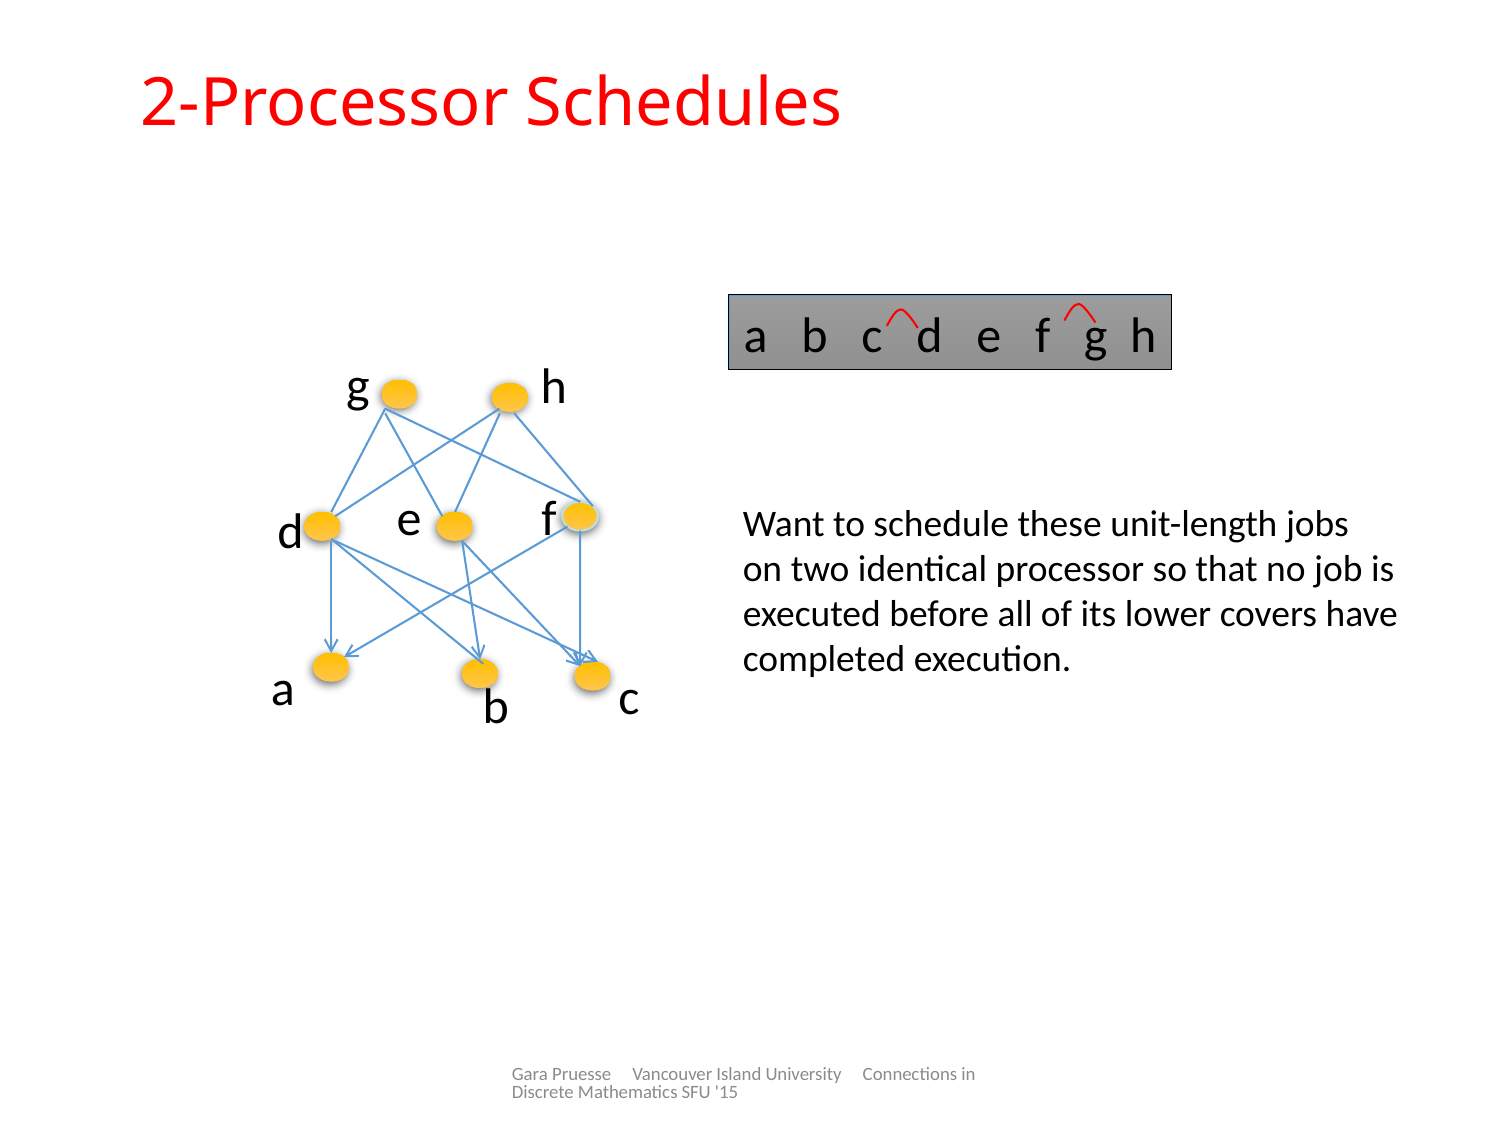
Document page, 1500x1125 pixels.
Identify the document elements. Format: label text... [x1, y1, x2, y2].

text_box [256, 648, 310, 723]
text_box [728, 294, 1172, 370]
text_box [262, 345, 655, 741]
text_box [462, 667, 468, 685]
footer Gara Pruesse Vancouver Island University Connections in Discrete Mathematics SFU '15 [496, 1042, 1004, 1103]
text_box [728, 491, 1423, 686]
title 2-Processor Schedules [125, 92, 1476, 116]
